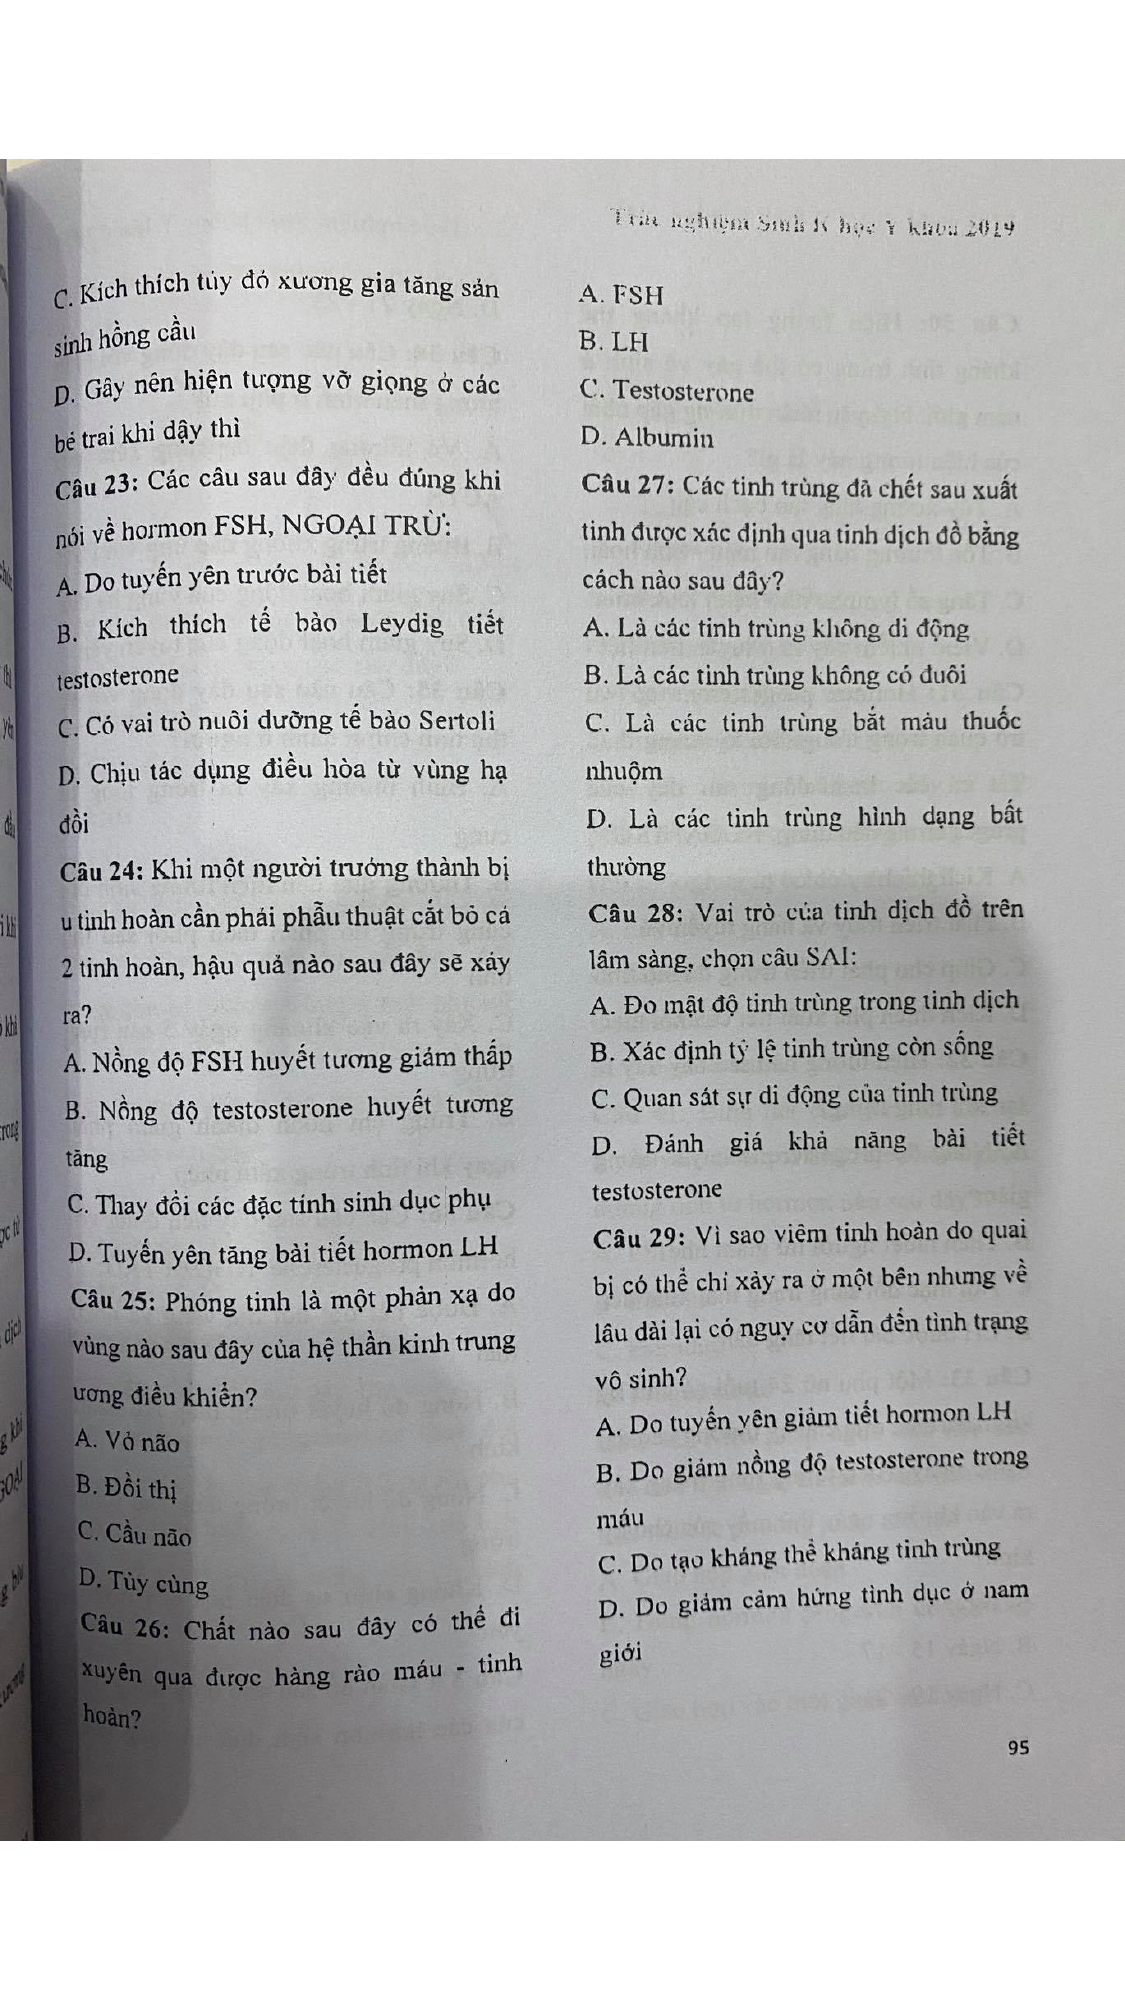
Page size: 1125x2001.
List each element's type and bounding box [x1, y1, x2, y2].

picture [0, 159, 1125, 1841]
